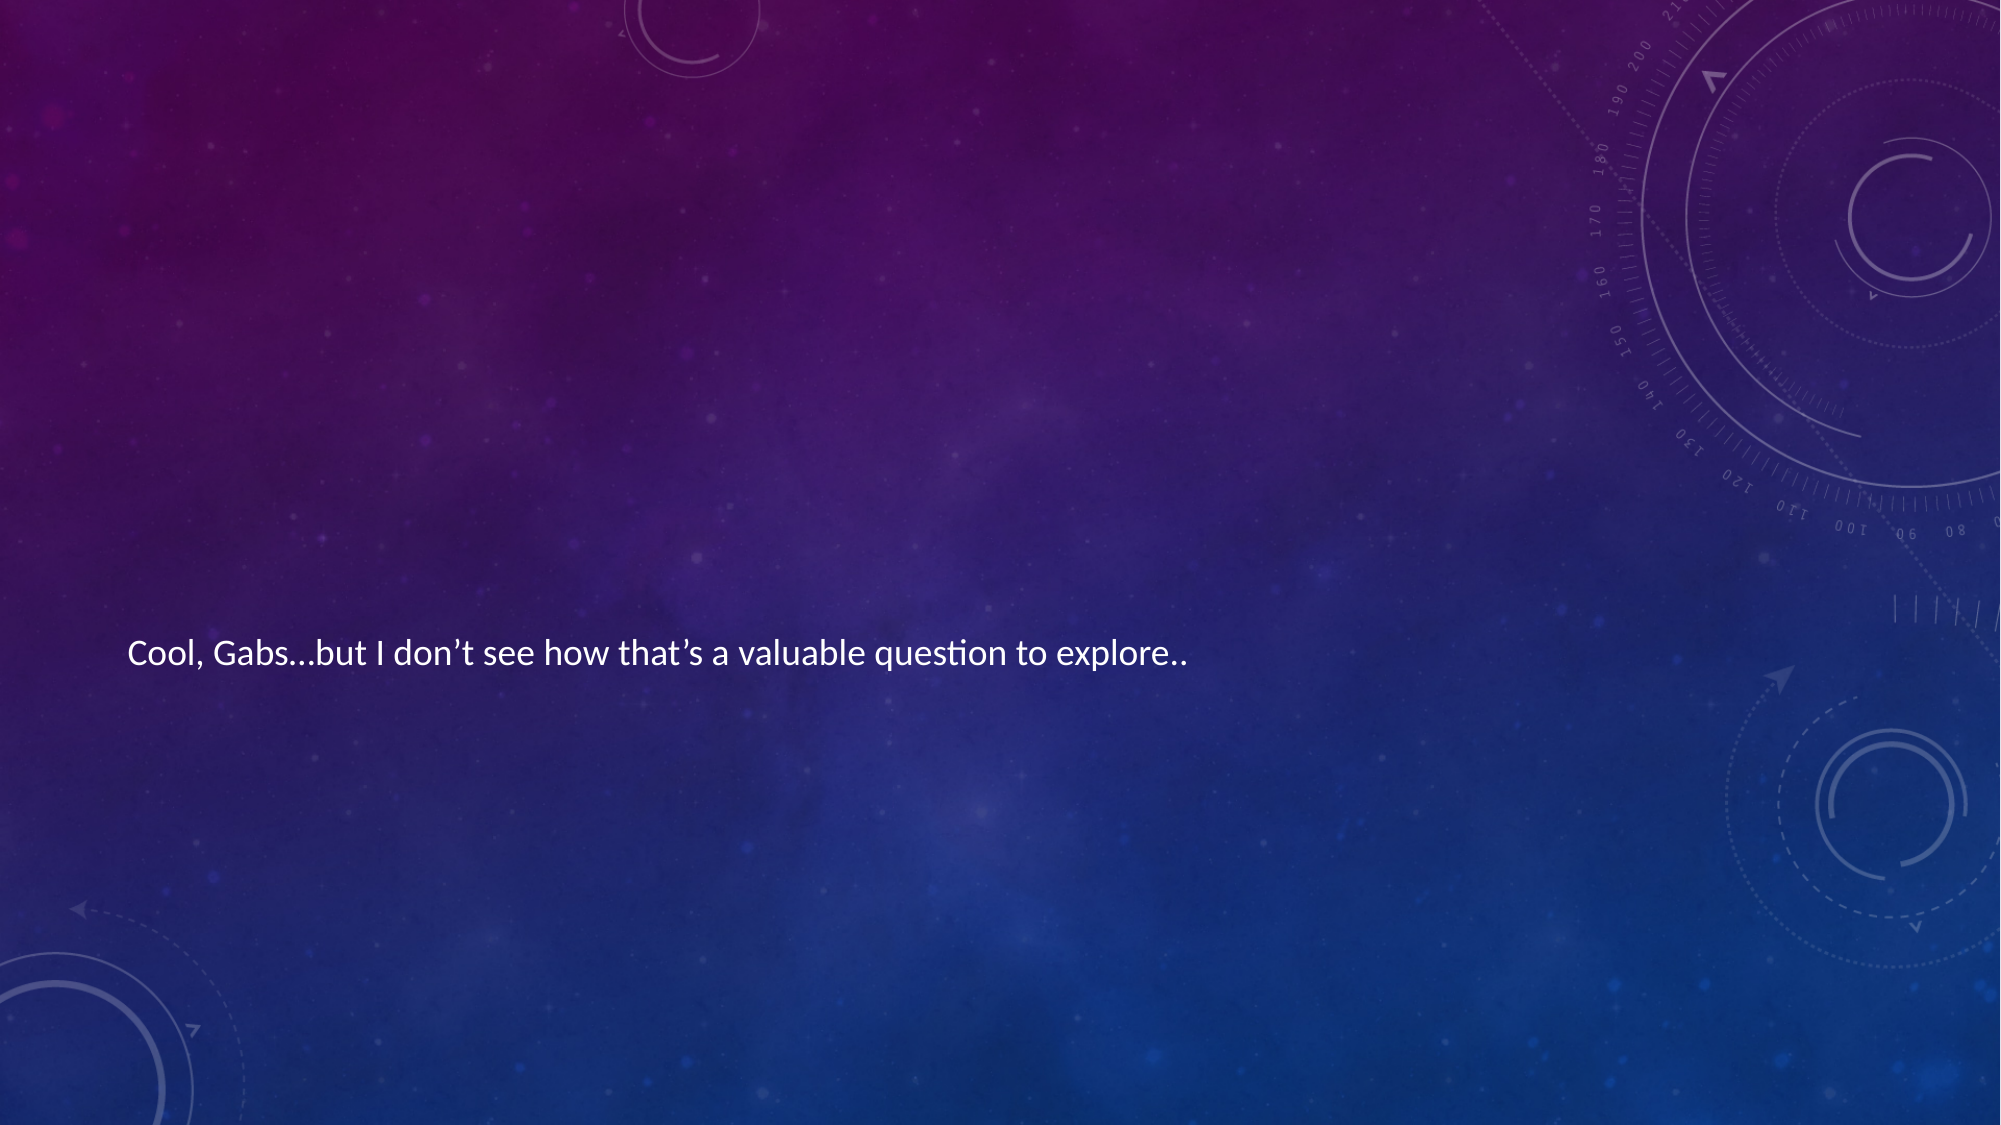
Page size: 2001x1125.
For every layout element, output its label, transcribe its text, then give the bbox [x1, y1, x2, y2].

picture [0, 0, 2001, 1125]
list Cool, Gabs…but I don’t see how that’s a valuable question to explore.. [112, 351, 1775, 950]
